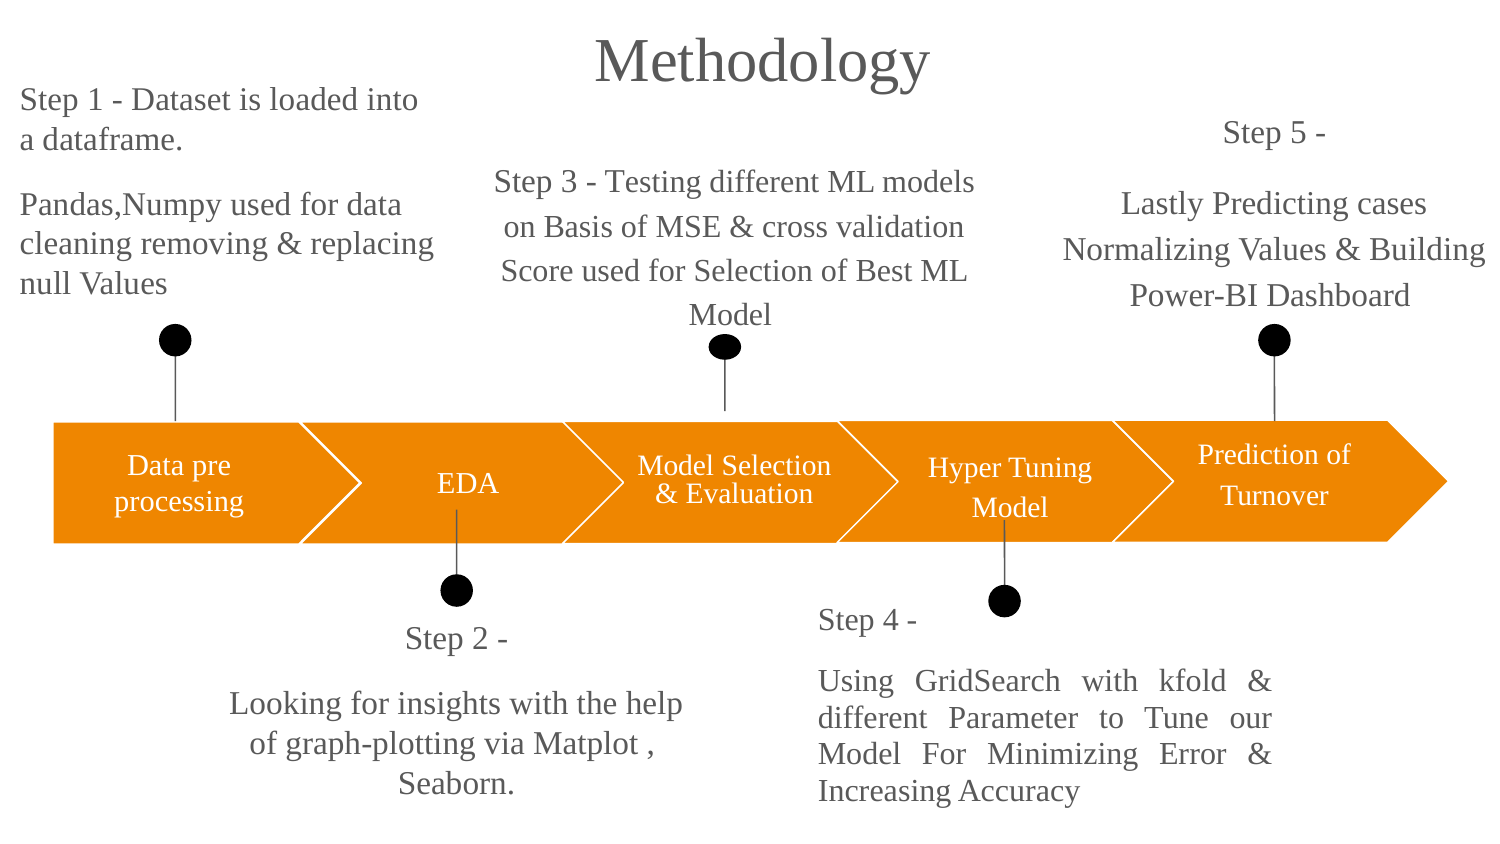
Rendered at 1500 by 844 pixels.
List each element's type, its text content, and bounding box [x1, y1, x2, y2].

list Step 2 - Looking for insights with the help of graph-plotting via Matplot , Seaborn. [222, 601, 692, 844]
text_box [300, 421, 473, 482]
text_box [158, 323, 192, 422]
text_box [440, 509, 474, 607]
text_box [988, 519, 1022, 618]
list Hyper Tuning Model [902, 444, 1039, 522]
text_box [1257, 323, 1291, 422]
title Methodology [483, 4, 1043, 109]
list EDA [360, 442, 473, 520]
list Step 5 - Lastly Predicting cases Normalizing Values & Building Power-BI Dashboard [1039, 89, 1500, 594]
list Step 1 - Dataset is loaded into a dataframe. Pandas,Numpy used for data cleaning removing & replacing null Values [19, 62, 441, 567]
text_box [300, 484, 435, 545]
text_box [837, 420, 1039, 543]
list Step 4 - Using GridSearch with kfold & different Parameter to Tune our Model For Minimizing Error & Increasing Accuracy [817, 586, 1273, 844]
list Step 3 - Testing different ML models on Basis of MSE & cross validation Score used for Selection of Best ML Model [473, 138, 995, 644]
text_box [708, 333, 742, 412]
